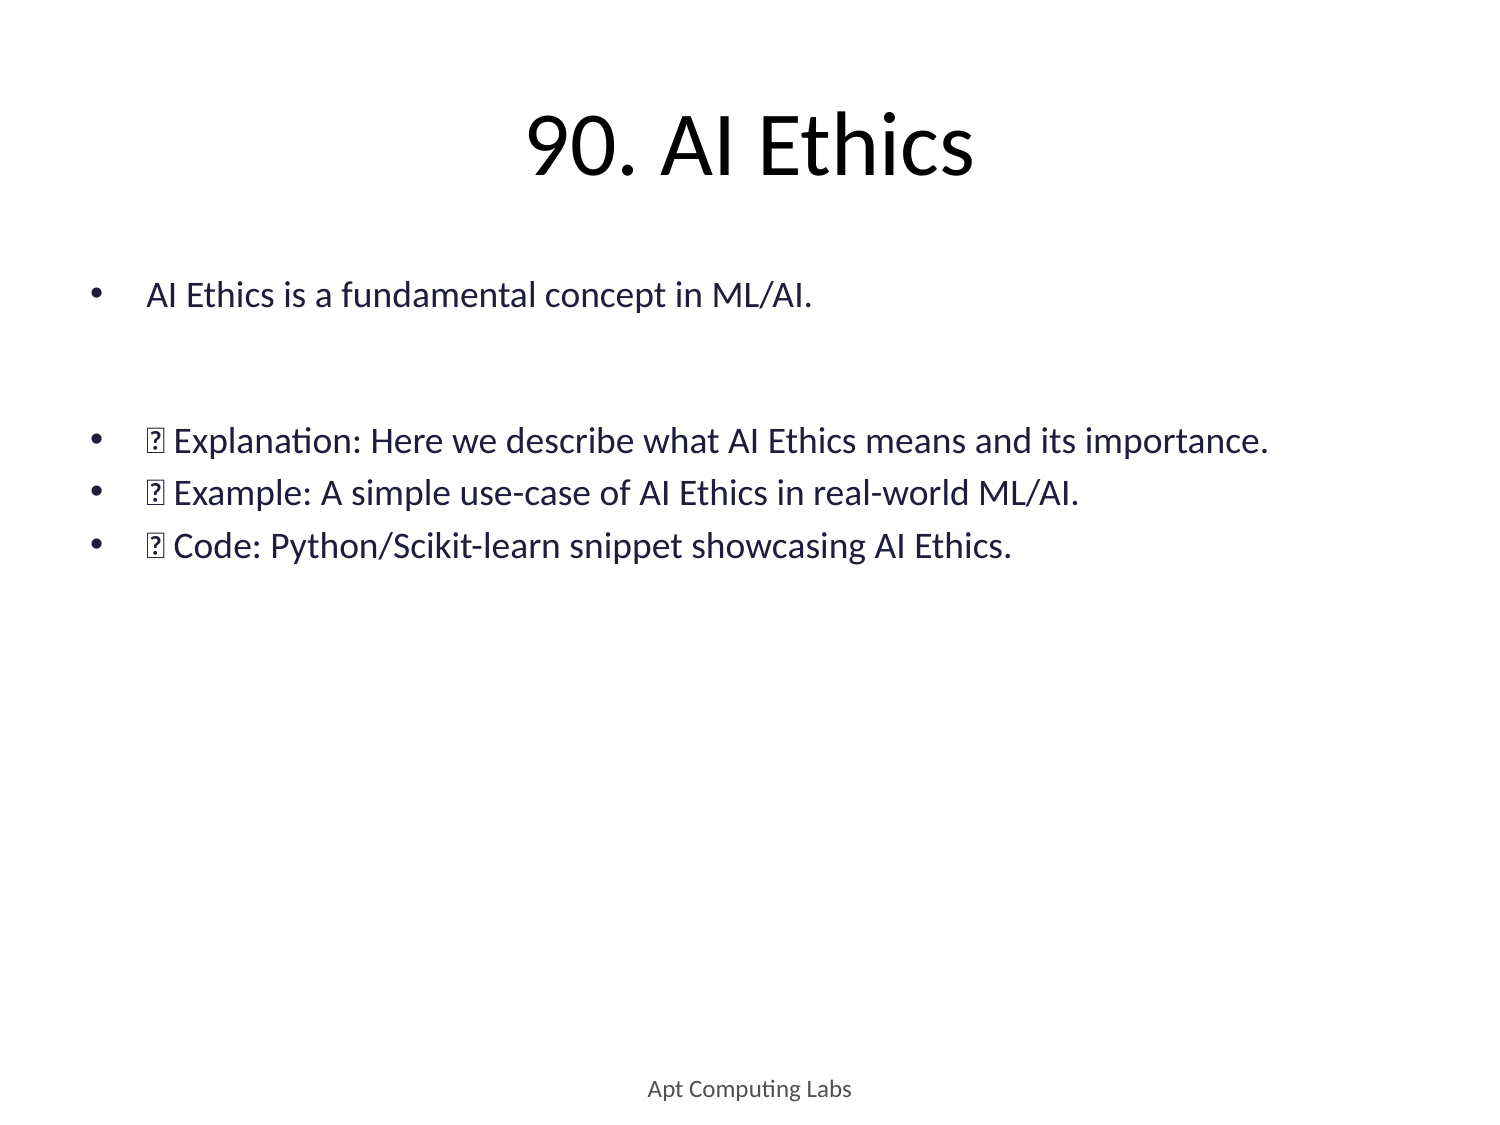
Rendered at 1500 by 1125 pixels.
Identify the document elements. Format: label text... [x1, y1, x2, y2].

title 90. AI Ethics [75, 45, 1425, 233]
list AI Ethics is a fundamental concept in ML/AI. 🔹 Explanation: Here we describe what AI Ethics means and its importance. 🔹 Example: A simple use-case of AI Ethics in real-world ML/AI. 🔹 Code: Python/Scikit-learn snippet showcasing AI Ethics. [75, 262, 1425, 1005]
text_box Apt Computing Labs [632, 1020, 868, 1110]
